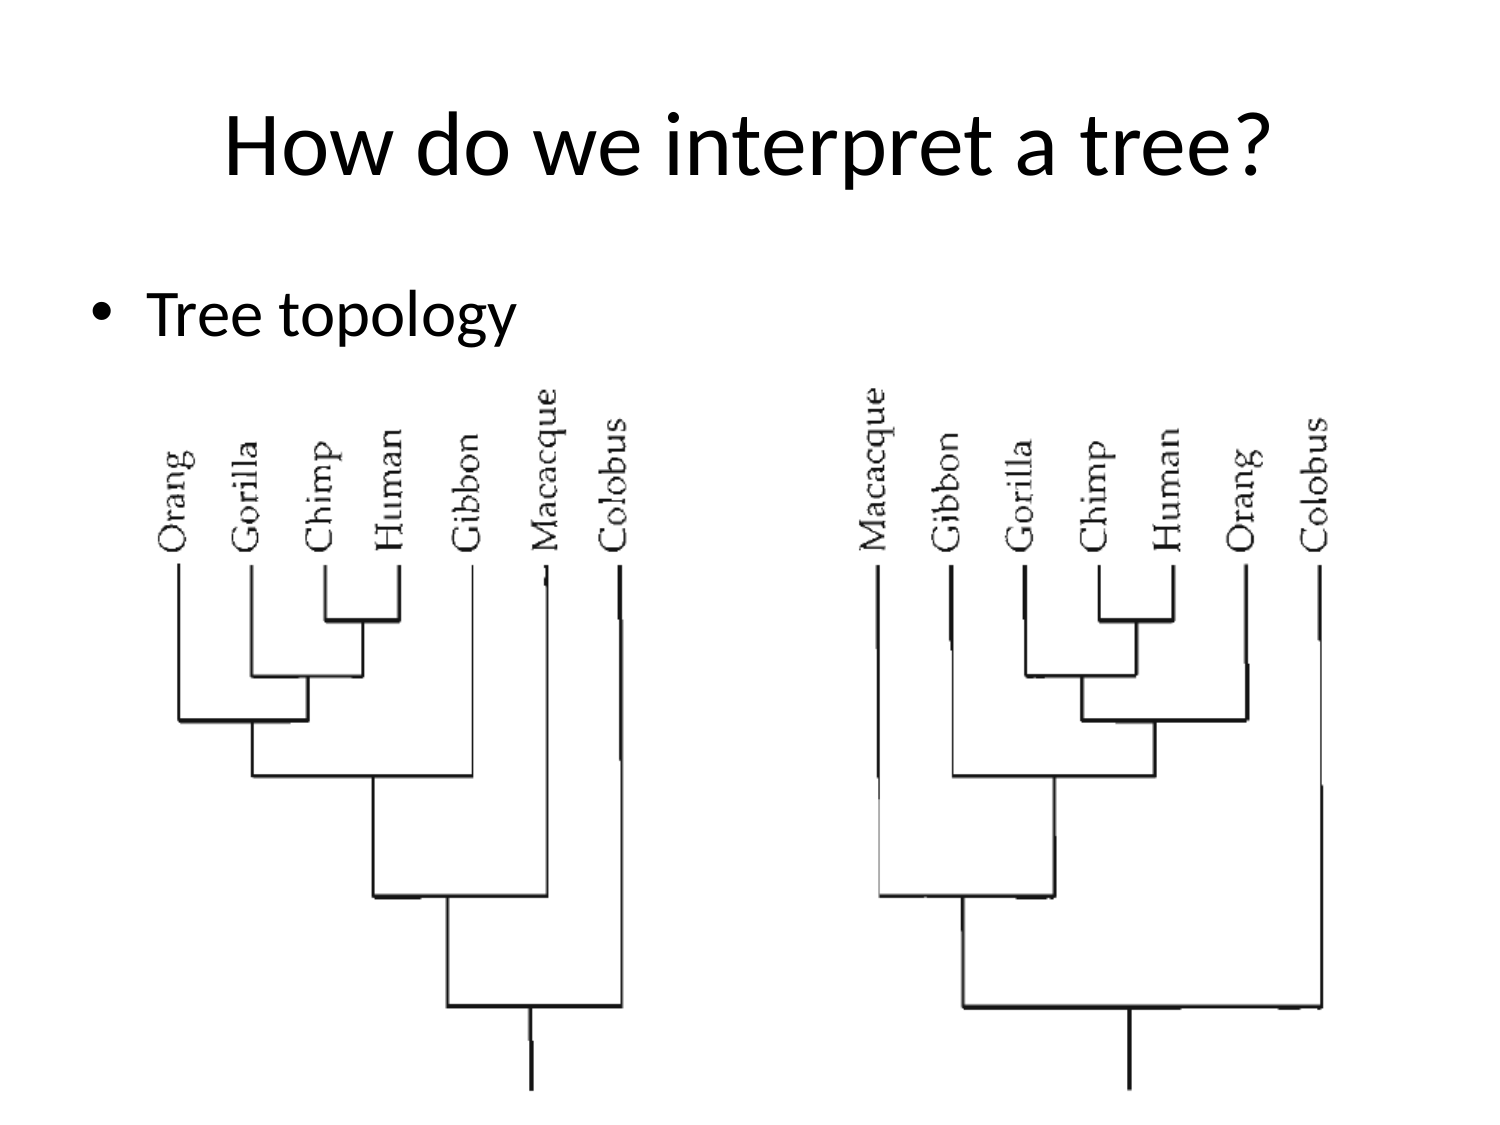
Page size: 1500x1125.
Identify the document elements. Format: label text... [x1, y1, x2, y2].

list Tree topology [75, 262, 1425, 361]
title How do we interpret a tree? [75, 45, 1425, 233]
picture [39, 362, 1426, 1125]
